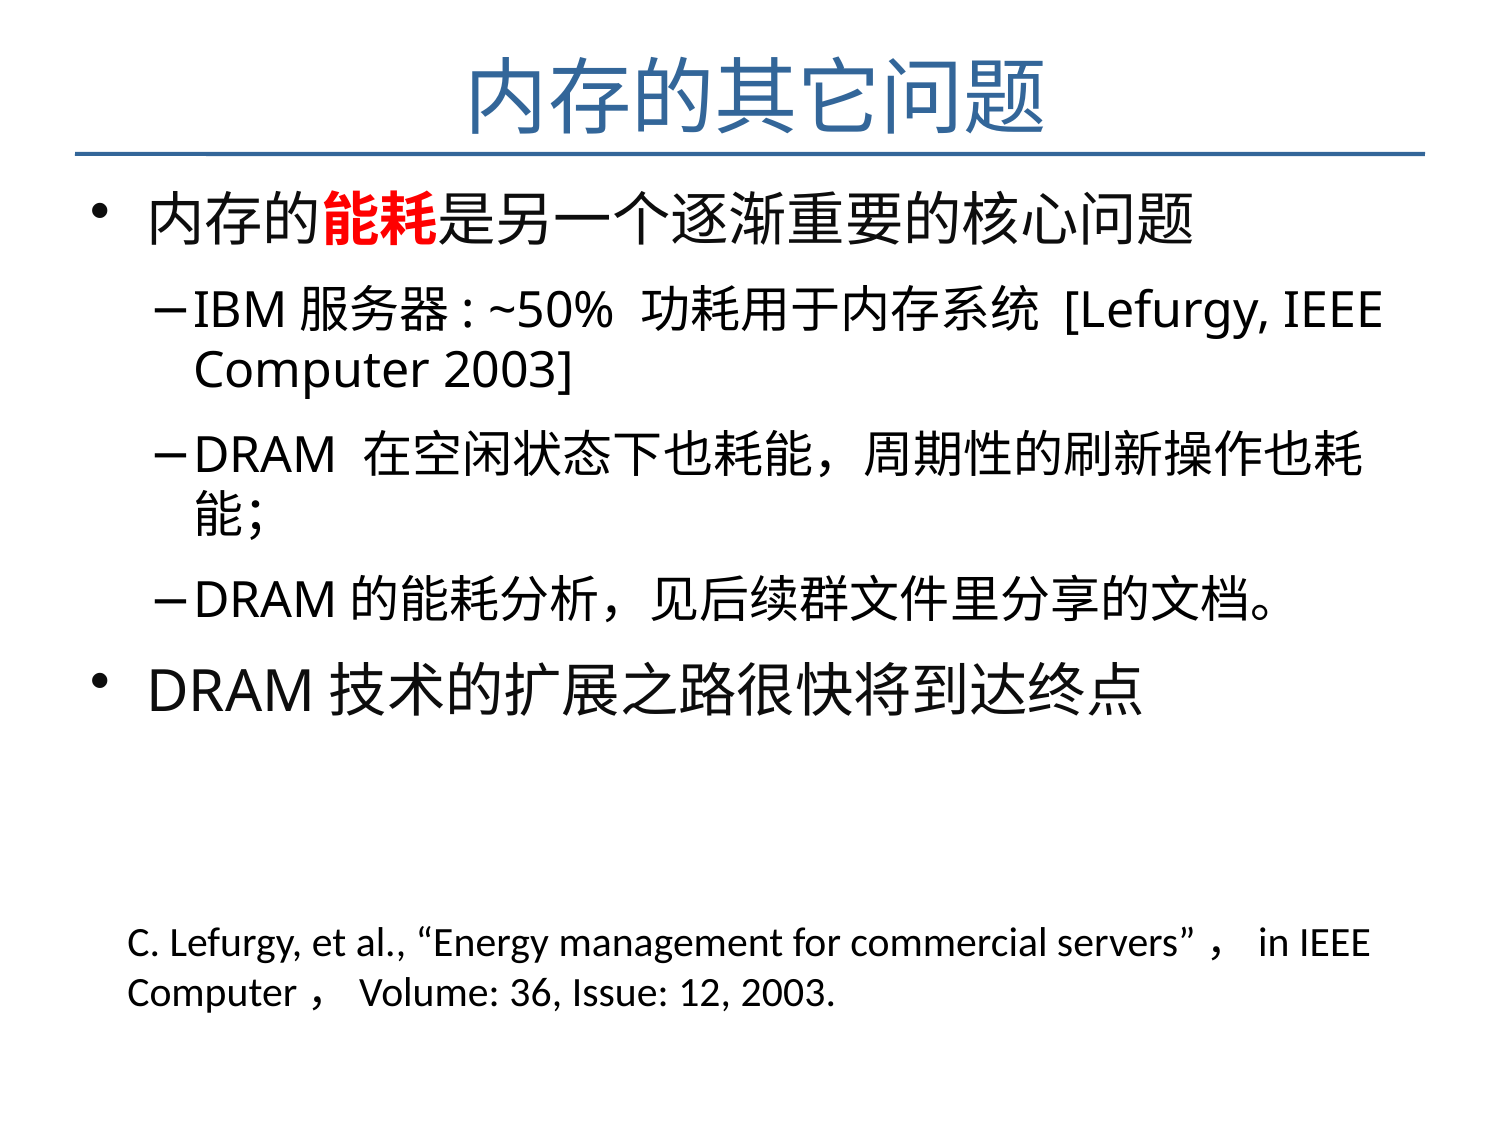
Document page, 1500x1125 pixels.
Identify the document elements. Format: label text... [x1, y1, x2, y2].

list 内存的能耗是另一个逐渐重要的核心问题 IBM服务器: ~50% 功耗用于内存系统 [Lefurgy, IEEE Computer 2003] DRAM 在空闲状态下也耗能，周期性的刷新操作也耗能； DRAM的能耗分析，见后续群文件里分享的文档。 DRAM技术的扩展之路很快将到达终点 [75, 174, 1425, 1005]
title 内存的其它问题 [62, 24, 1450, 163]
text_box C. Lefurgy, et al., “Energy management for commercial servers”，in IEEE Computer，Volume: 36, Issue: 12, 2003. [112, 907, 1450, 1022]
